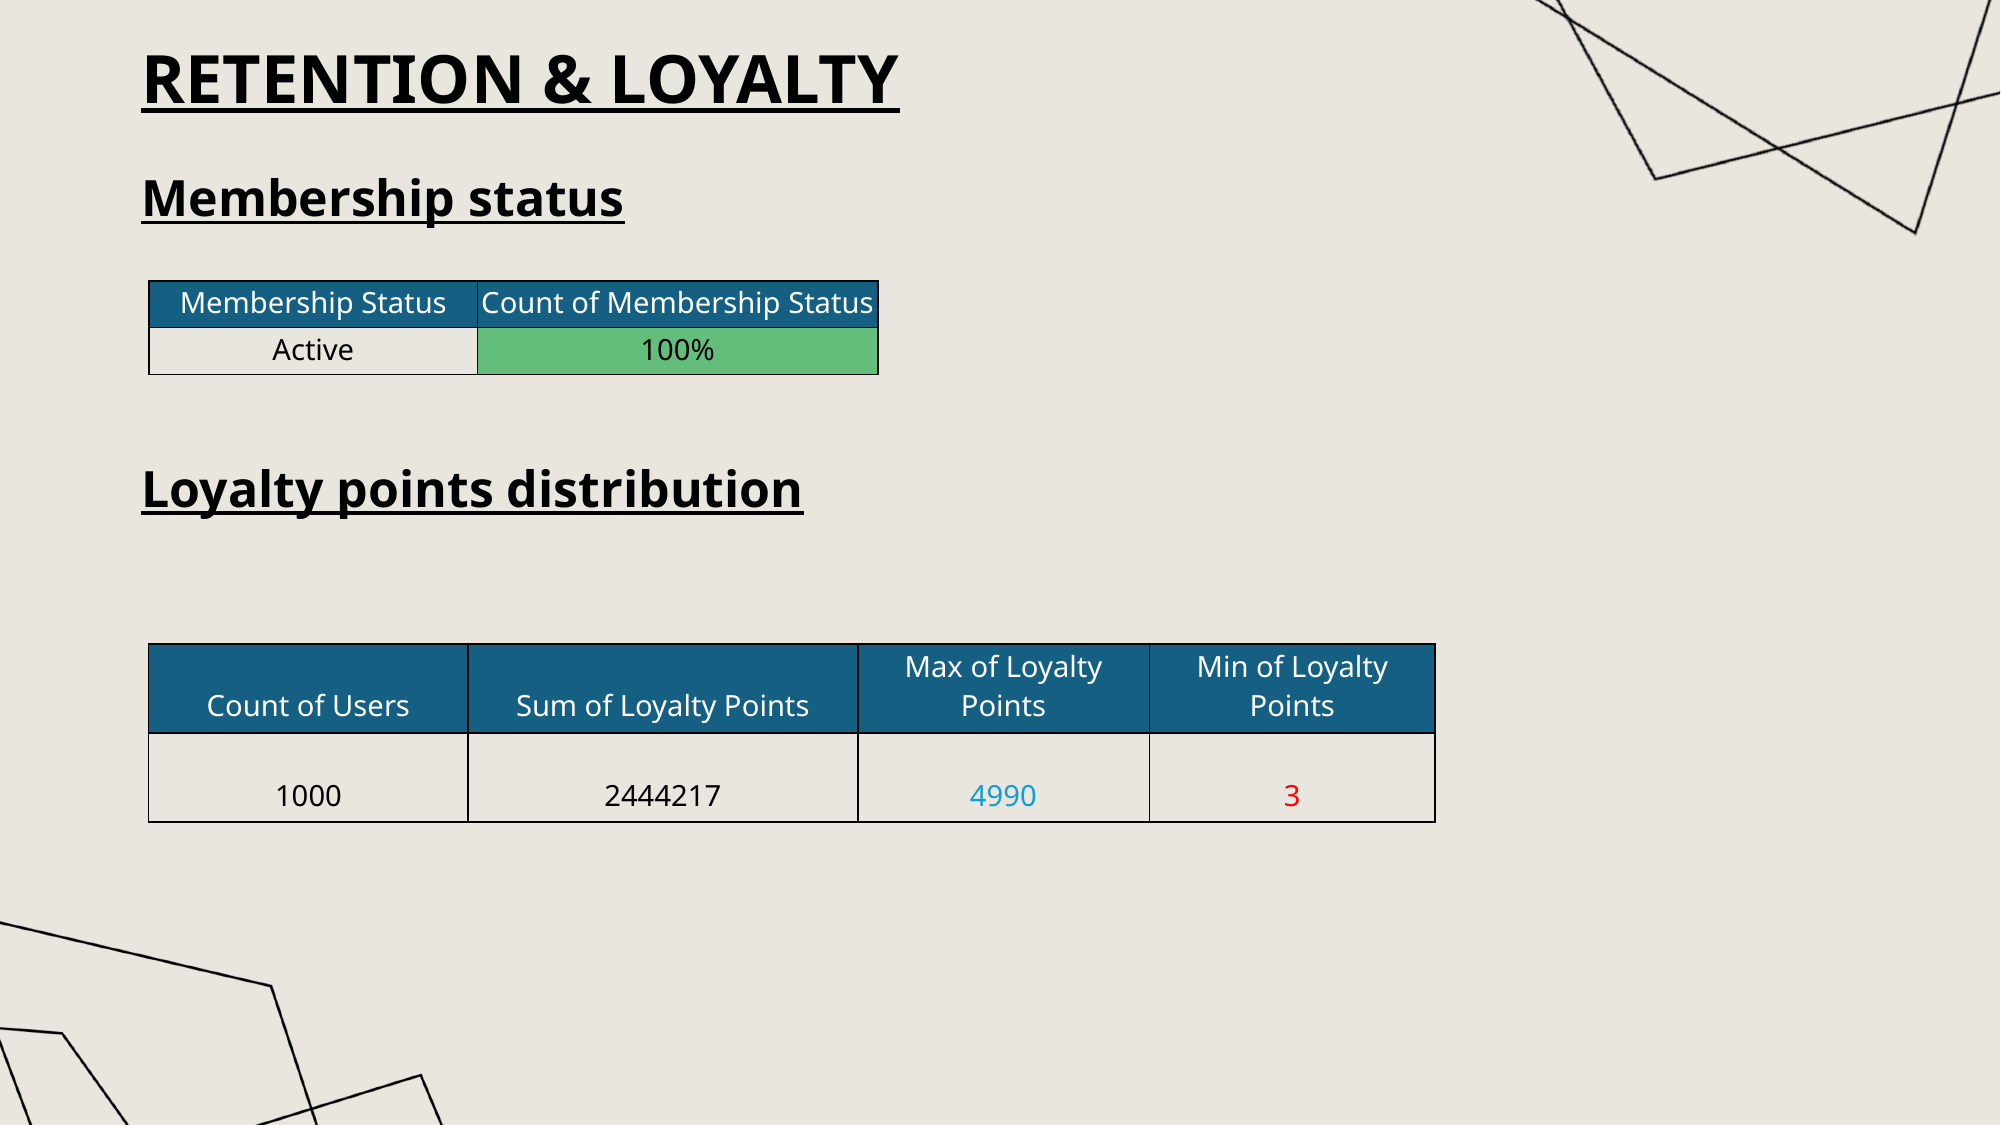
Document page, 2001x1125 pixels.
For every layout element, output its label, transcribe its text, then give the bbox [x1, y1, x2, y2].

table_cell 100% [478, 328, 877, 374]
table_header Membership Status [150, 282, 477, 327]
picture [0, 900, 541, 1125]
text_box Loyalty points distribution [126, 449, 1006, 525]
table_cell Active [150, 328, 477, 374]
table_header Count of Membership Status [478, 282, 877, 327]
table_cell 3 [1150, 734, 1434, 821]
text_box Membership status [126, 159, 810, 235]
title Retention & Loyalty [126, 22, 1605, 141]
table_cell 2444217 [469, 734, 857, 821]
table_header Sum of Loyalty Points [469, 645, 857, 732]
table_header Count of Users [149, 645, 467, 732]
table_cell 1000 [149, 734, 467, 821]
table_header Max of Loyalty Points [859, 645, 1149, 732]
picture [1509, 0, 2001, 249]
table_header Min of Loyalty Points [1150, 645, 1434, 732]
table_cell 4990 [859, 734, 1149, 821]
